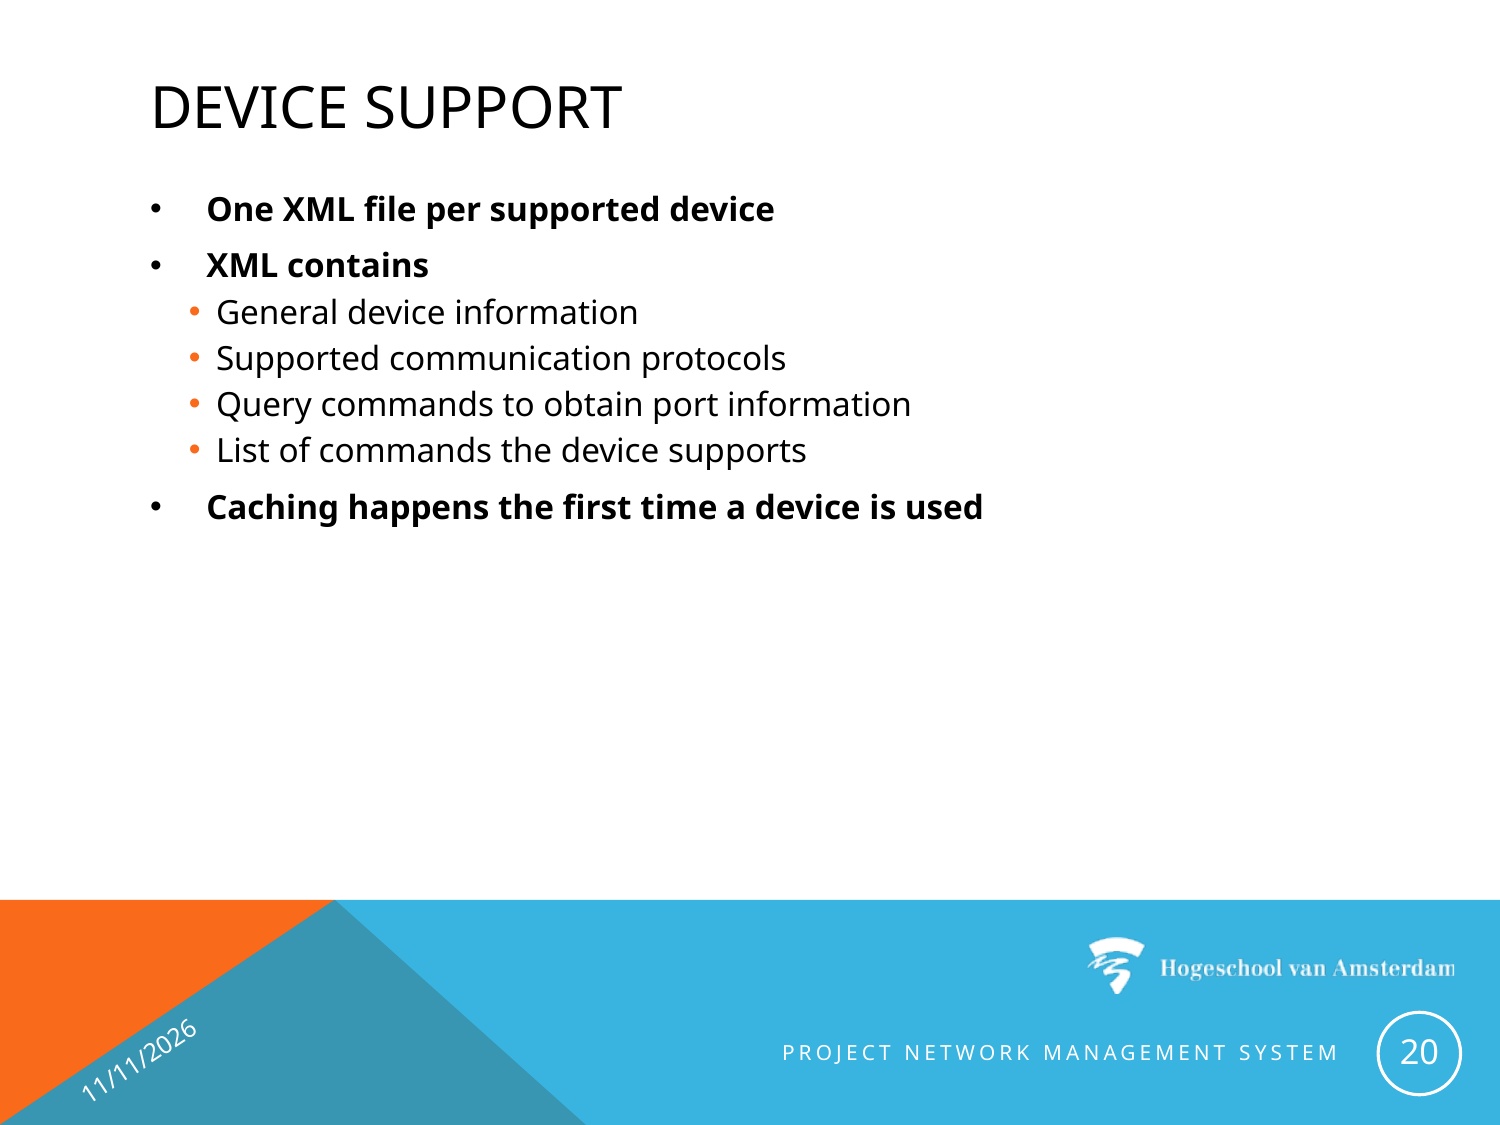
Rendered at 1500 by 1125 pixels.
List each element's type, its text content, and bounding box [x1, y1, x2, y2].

list One XML file per supported device XML contains General device information Supported communication protocols Query commands to obtain port information List of commands the device supports Caching happens the first time a device is used [135, 180, 1369, 850]
slide_number 21 [1376, 1010, 1463, 1097]
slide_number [62, 937, 315, 1122]
footer Project Network Management System [577, 1031, 1352, 1076]
title Device Support [135, 60, 1369, 150]
